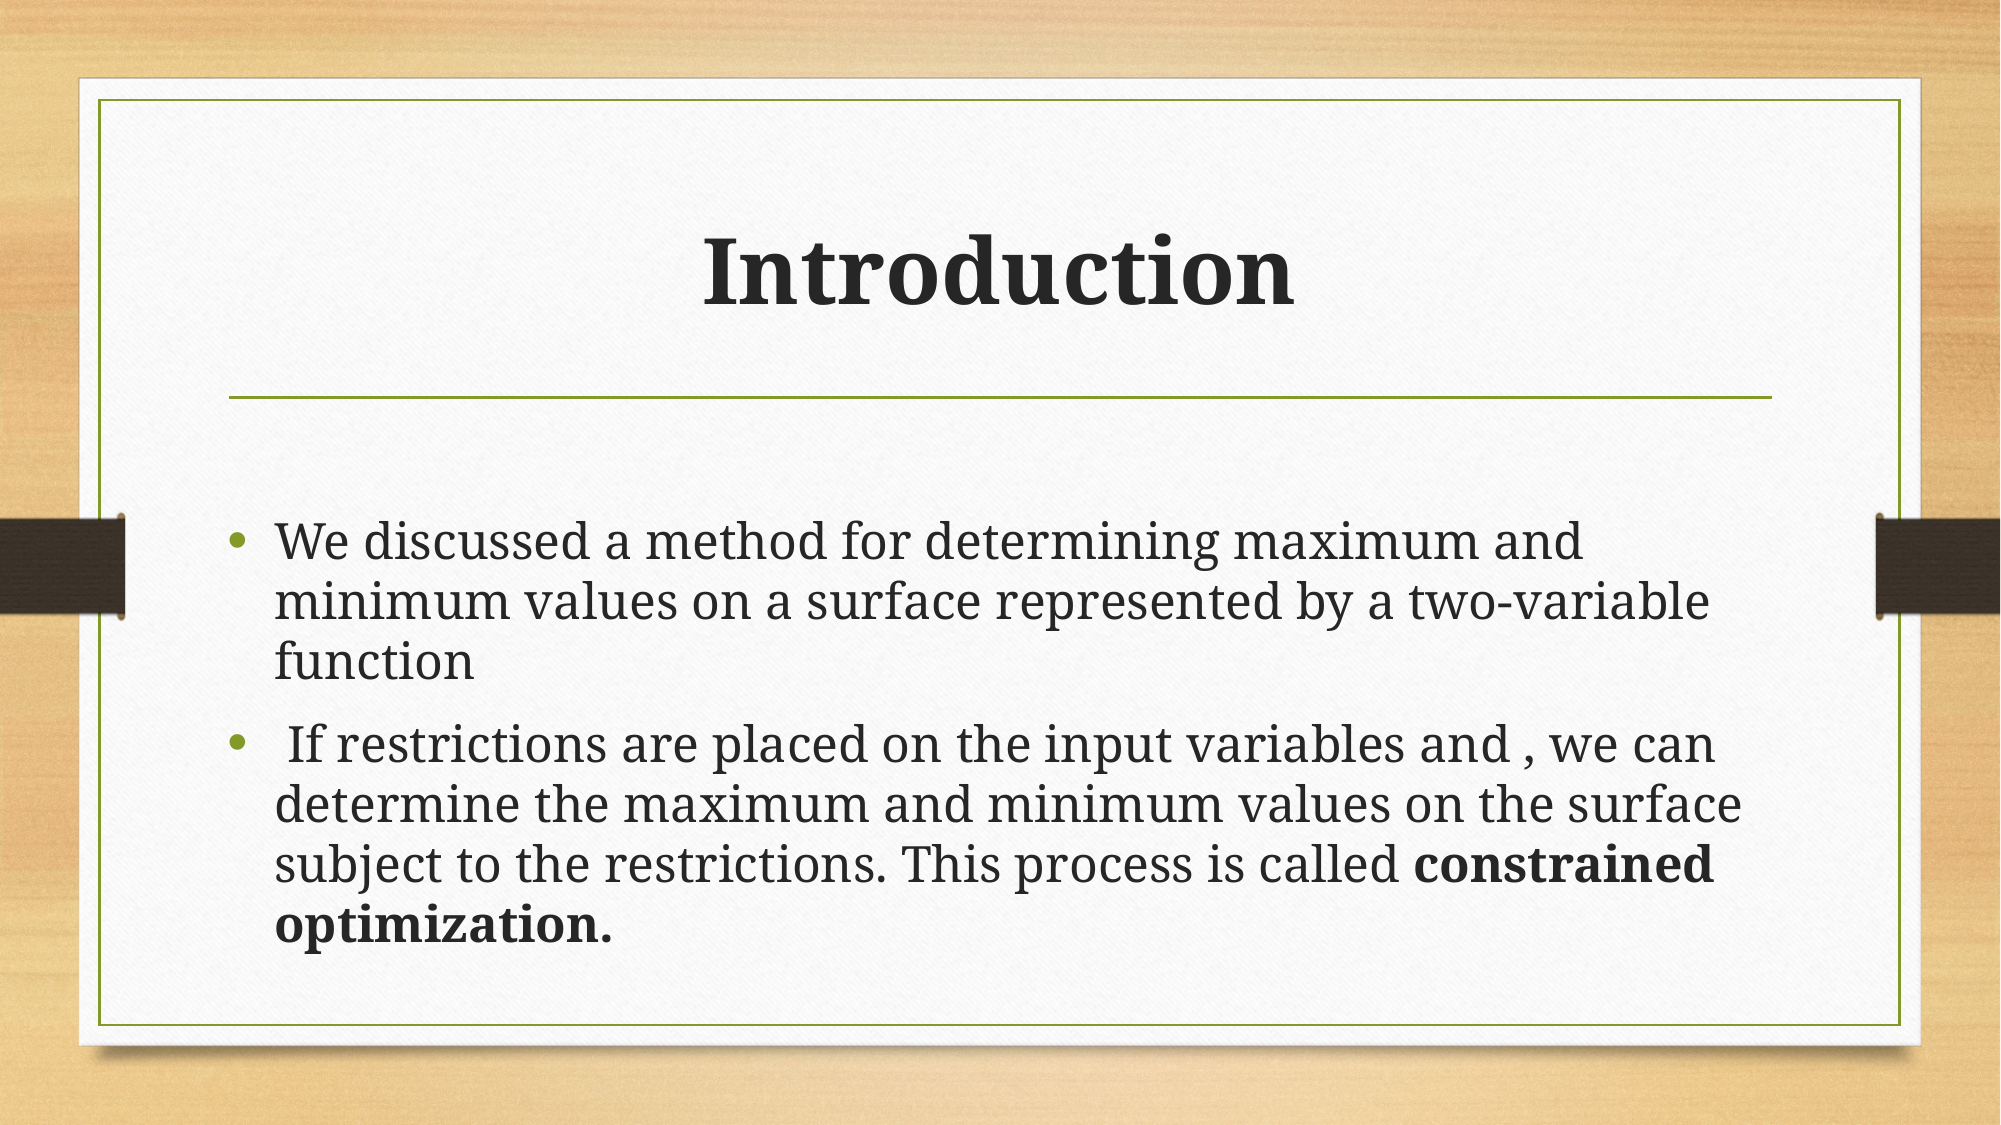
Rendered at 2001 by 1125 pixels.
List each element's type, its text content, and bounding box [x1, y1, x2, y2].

title Introduction [212, 161, 1788, 375]
picture [0, 0, 2001, 1125]
